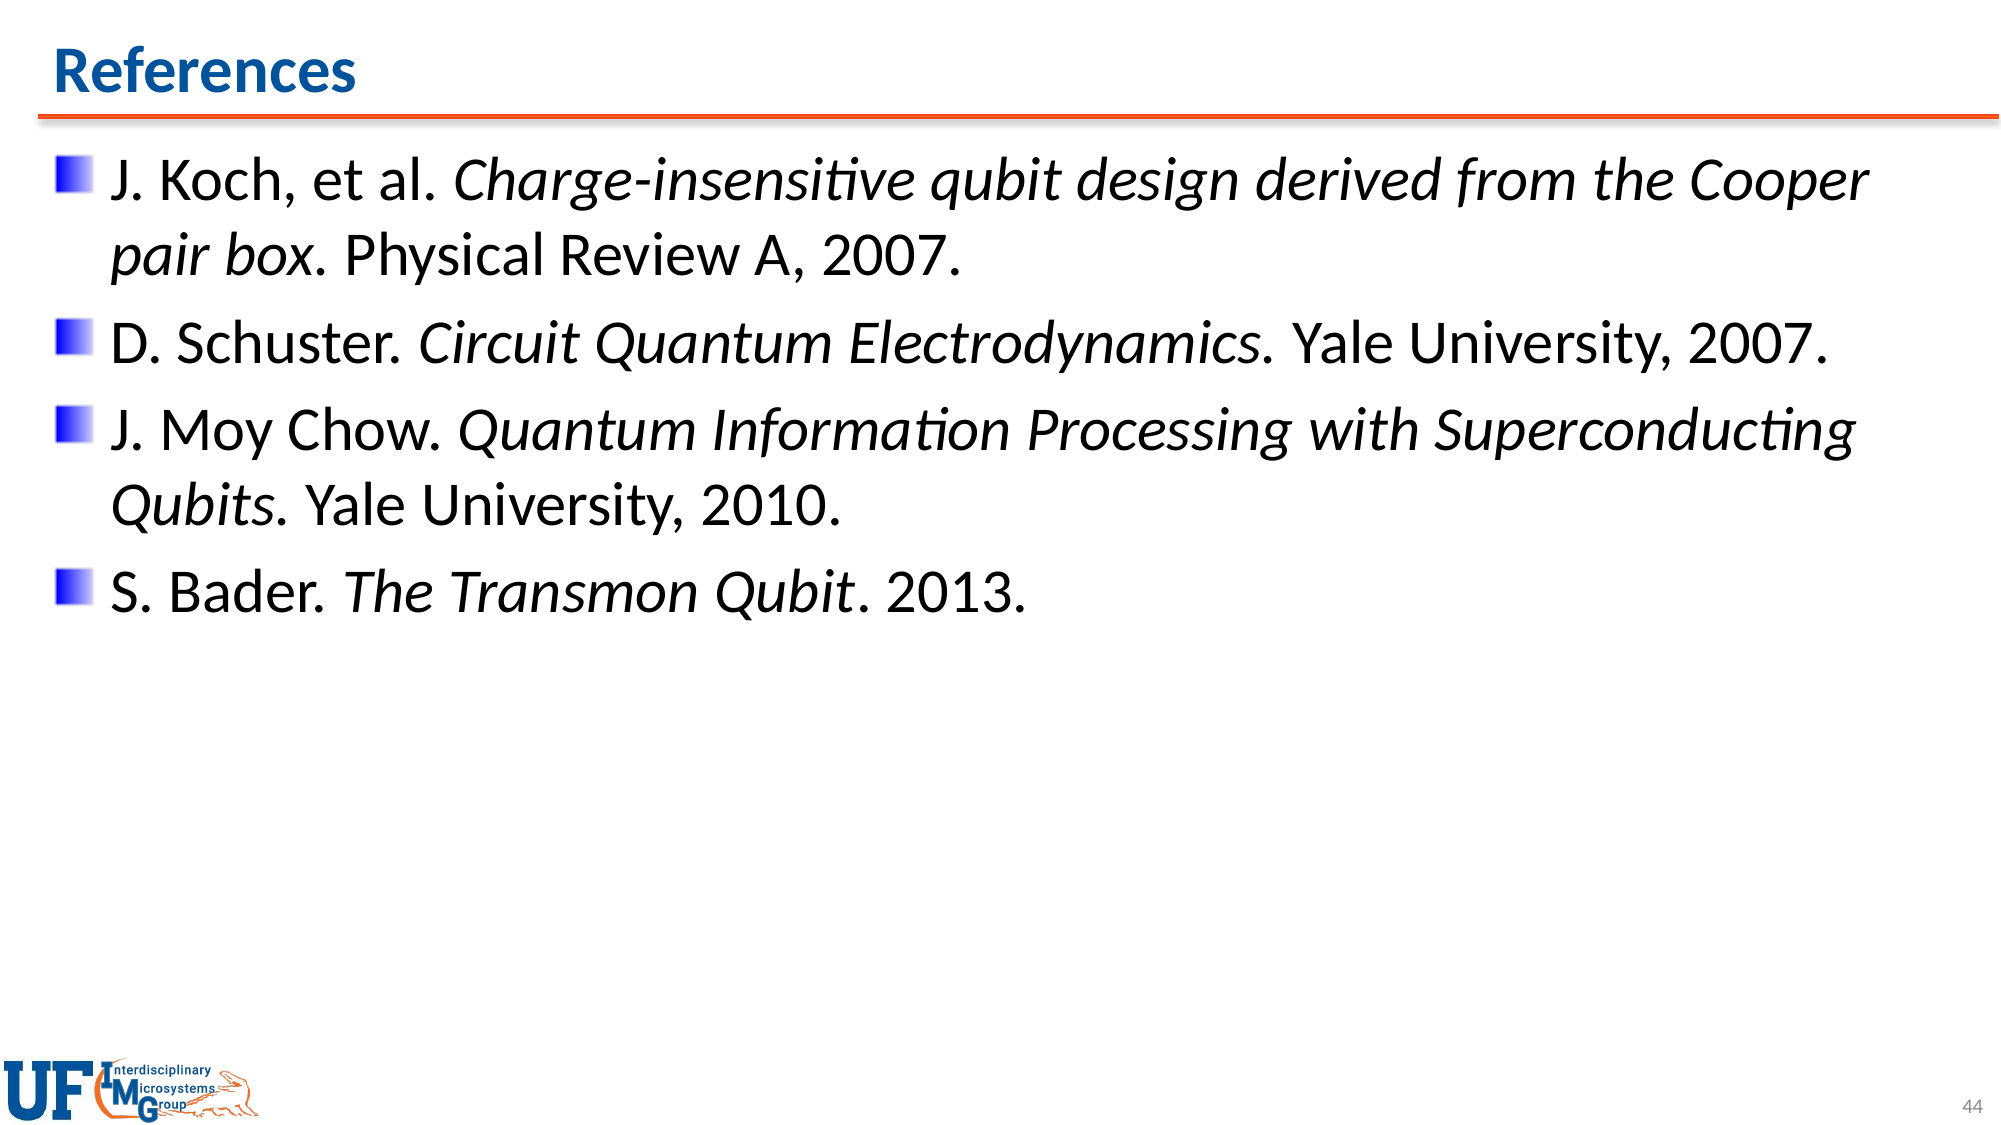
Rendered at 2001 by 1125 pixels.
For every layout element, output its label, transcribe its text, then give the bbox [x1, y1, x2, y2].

picture [53, 403, 98, 448]
picture [53, 153, 98, 198]
picture [53, 316, 98, 360]
slide_number 44 [1798, 1086, 1999, 1124]
picture [1, 1056, 264, 1125]
picture [53, 566, 98, 610]
title References [38, 13, 1960, 119]
list J. Koch, et al. Charge-insensitive qubit design derived from the Cooper pair box. Physical Review A, 2007. D. Schuster. Circuit Quantum Electrodynamics. Yale University, 2007. J. Moy Chow. Quantum Information Processing with Superconducting Qubits. Yale University, 2010. S. Bader. The Transmon Qubit. 2013. [38, 130, 1960, 1106]
